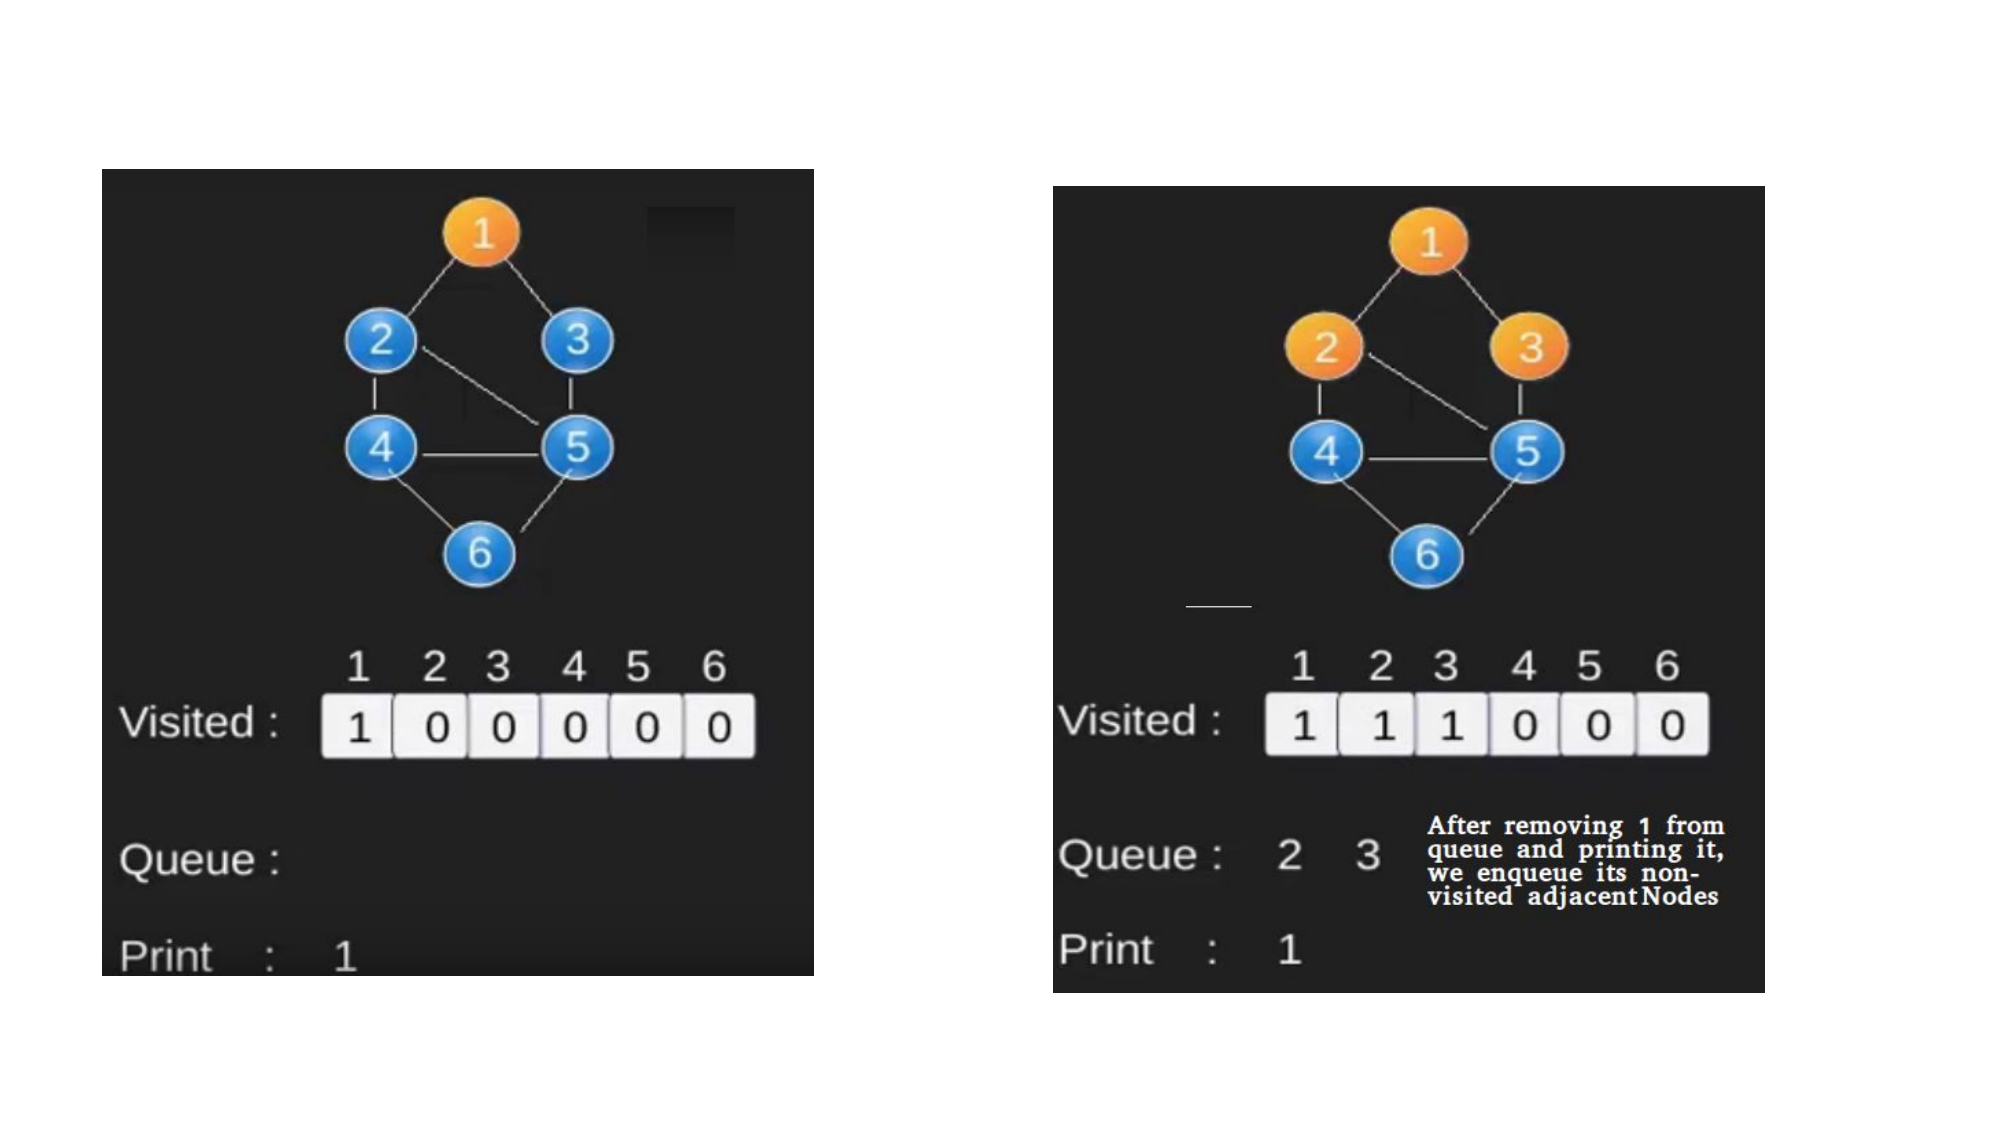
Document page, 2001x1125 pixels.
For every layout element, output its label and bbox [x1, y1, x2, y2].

picture [1053, 186, 1766, 993]
picture [101, 169, 814, 976]
